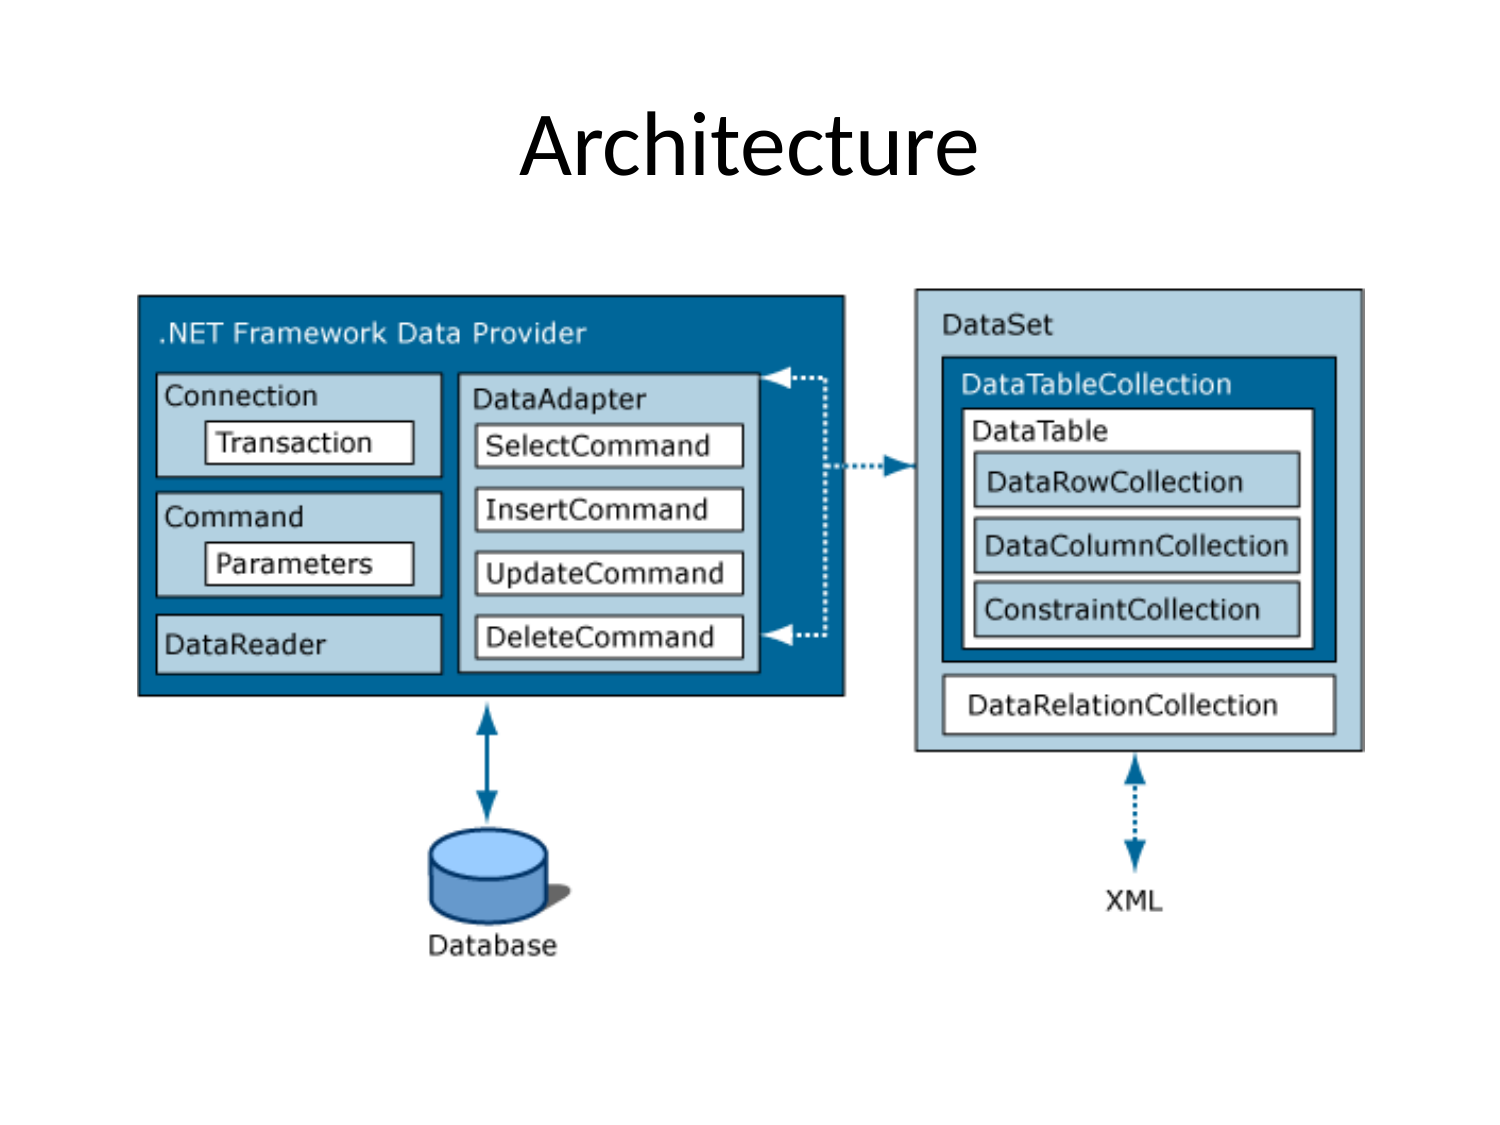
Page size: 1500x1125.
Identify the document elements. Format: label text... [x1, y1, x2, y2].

title Architecture [75, 45, 1425, 233]
picture [137, 287, 1365, 963]
